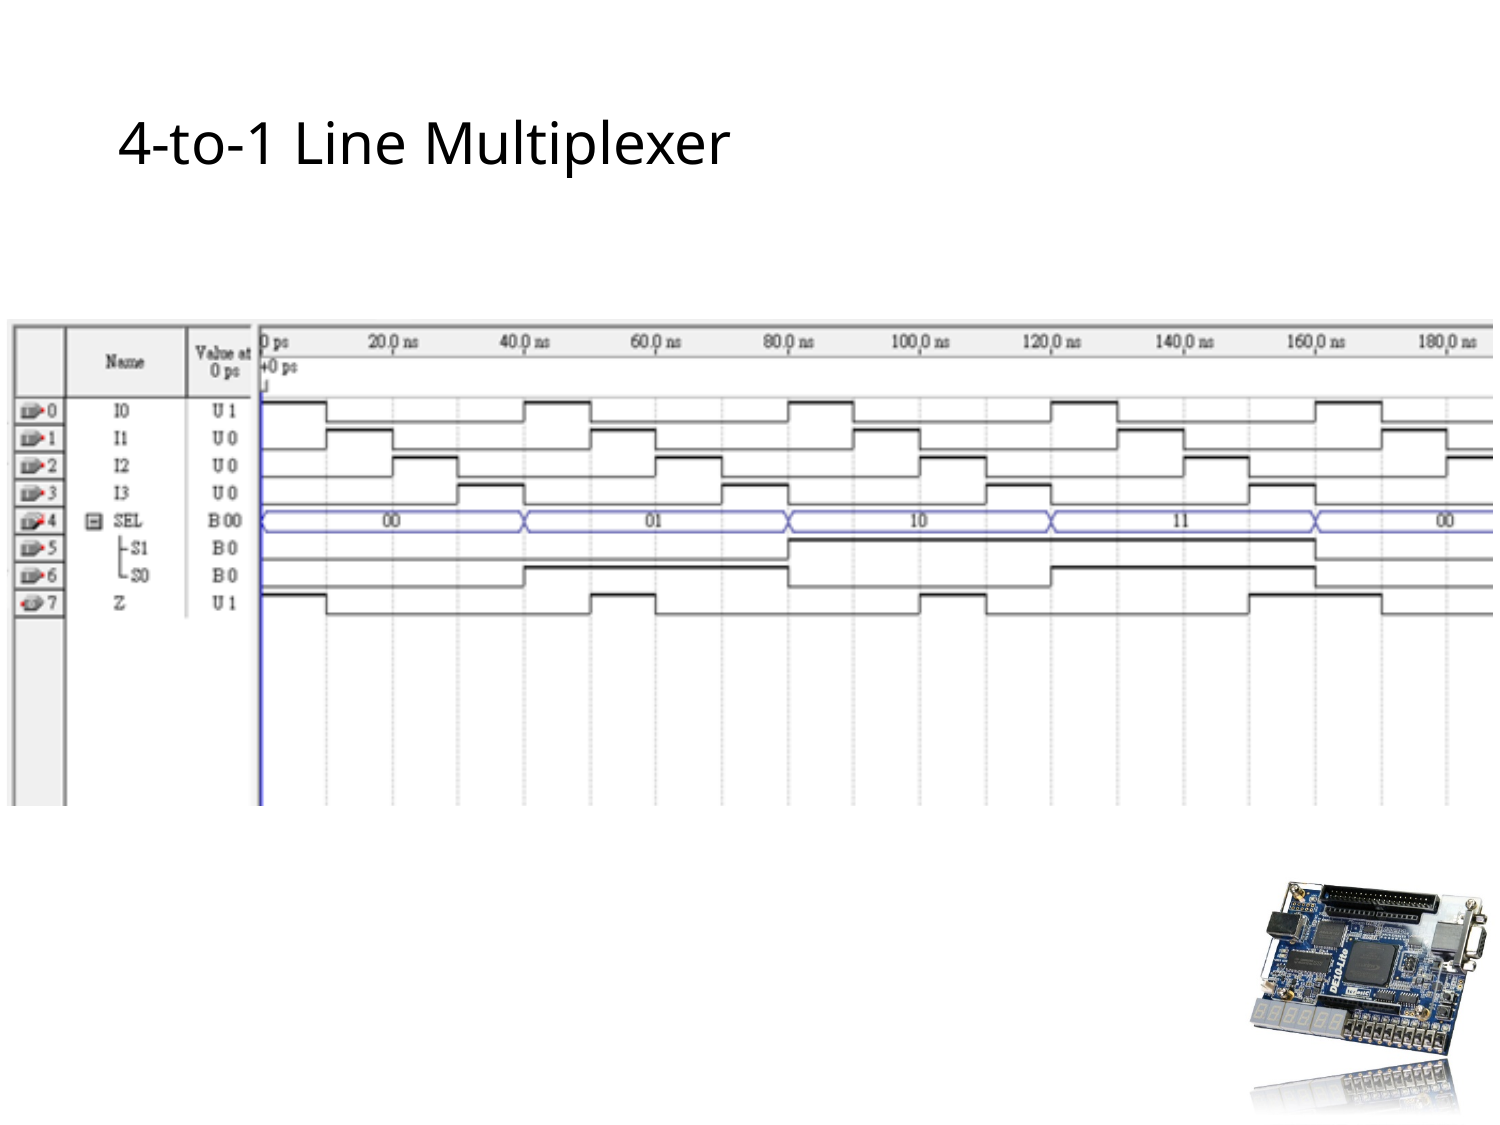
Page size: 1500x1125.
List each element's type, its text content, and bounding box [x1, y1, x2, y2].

title 4-to-1 Line Multiplexer [103, 55, 1397, 227]
picture [1234, 871, 1500, 1125]
picture [6, 319, 1493, 806]
